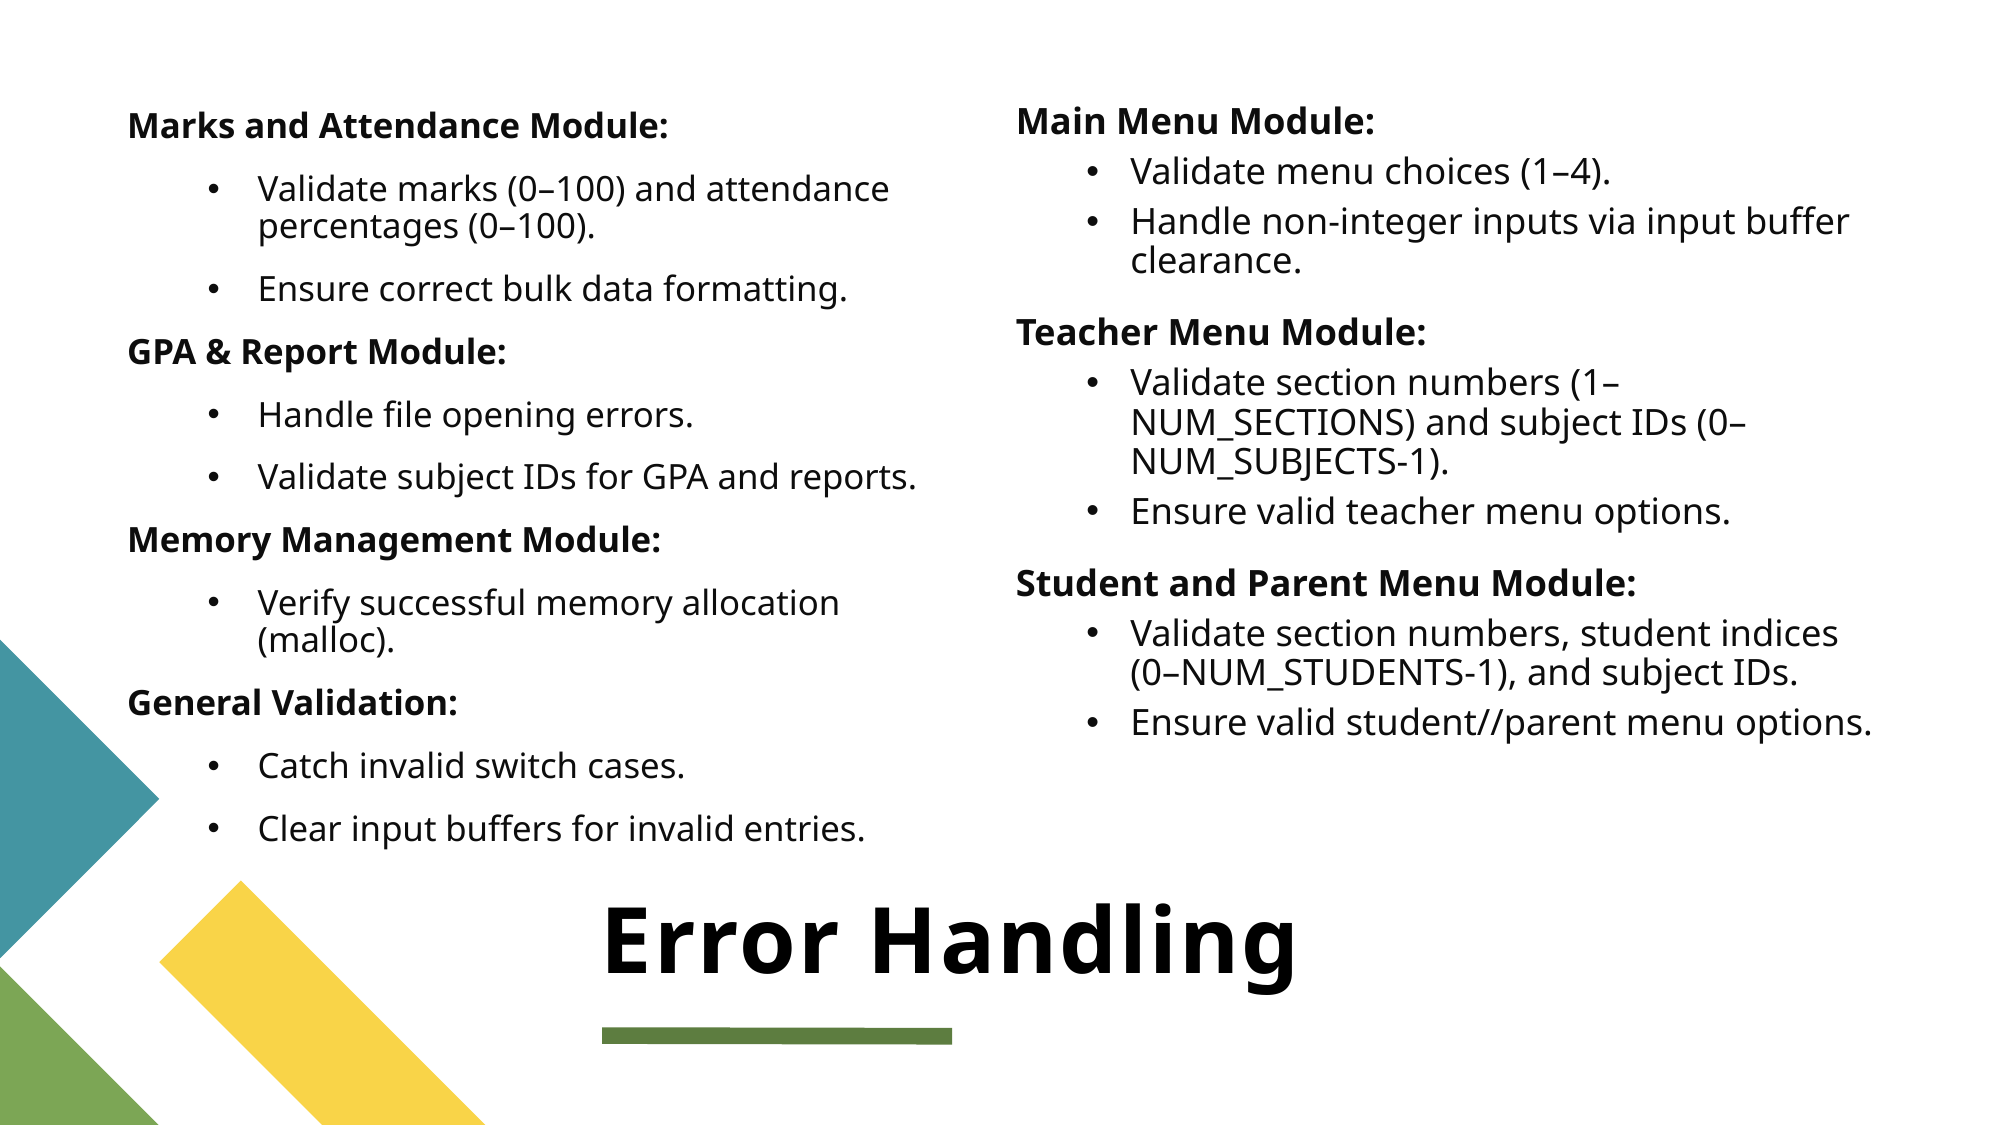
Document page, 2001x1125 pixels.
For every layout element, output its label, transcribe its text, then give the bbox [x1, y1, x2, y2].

list Marks and Attendance Module: Validate marks (0–100) and attendance percentages (0–100). Ensure correct bulk data formatting. GPA & Report Module: Handle file opening errors. Validate subject IDs for GPA and reports. Memory Management Module: Verify successful memory allocation (malloc). General Validation: Catch invalid switch cases. Clear input buffers for invalid entries. [127, 63, 963, 860]
list Main Menu Module: Validate menu choices (1–4). Handle non-integer inputs via input buffer clearance. Teacher Menu Module: Validate section numbers (1–NUM_SECTIONS) and subject IDs (0–NUM_SUBJECTS-1). Ensure valid teacher menu options. Student and Parent Menu Module: Validate section numbers, student indices (0–NUM_STUDENTS-1), and subject IDs. Ensure valid student//parent menu options. [1015, 95, 1903, 752]
title Error Handling [600, 764, 1903, 992]
